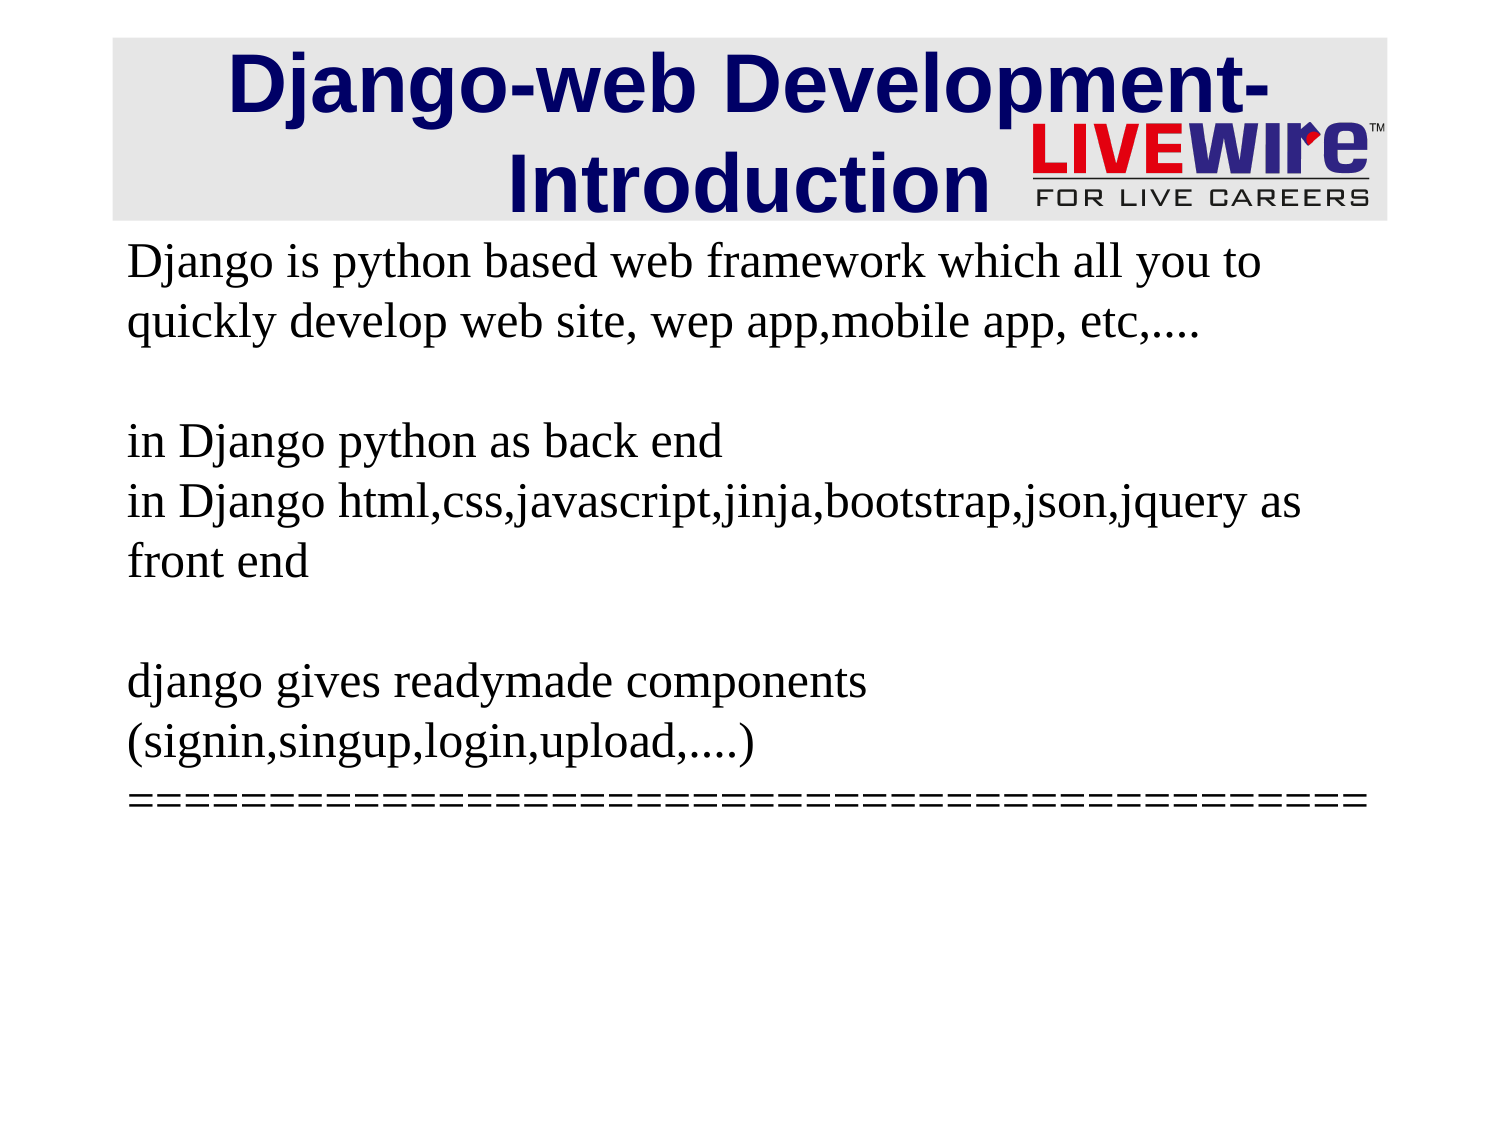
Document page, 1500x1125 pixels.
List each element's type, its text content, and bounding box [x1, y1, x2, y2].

text_box Django is python based web framework which all you to quickly develop web site, wep app,mobile app, etc,.... in Django python as back end in Django html,css,javascript,jinja,bootstrap,json,jquery as front end django gives readymade components (signin,singup,login,upload,....) ============================================ [112, 220, 1388, 896]
title Django-web Development-Introduction [112, 37, 1388, 220]
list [1012, 99, 1398, 226]
